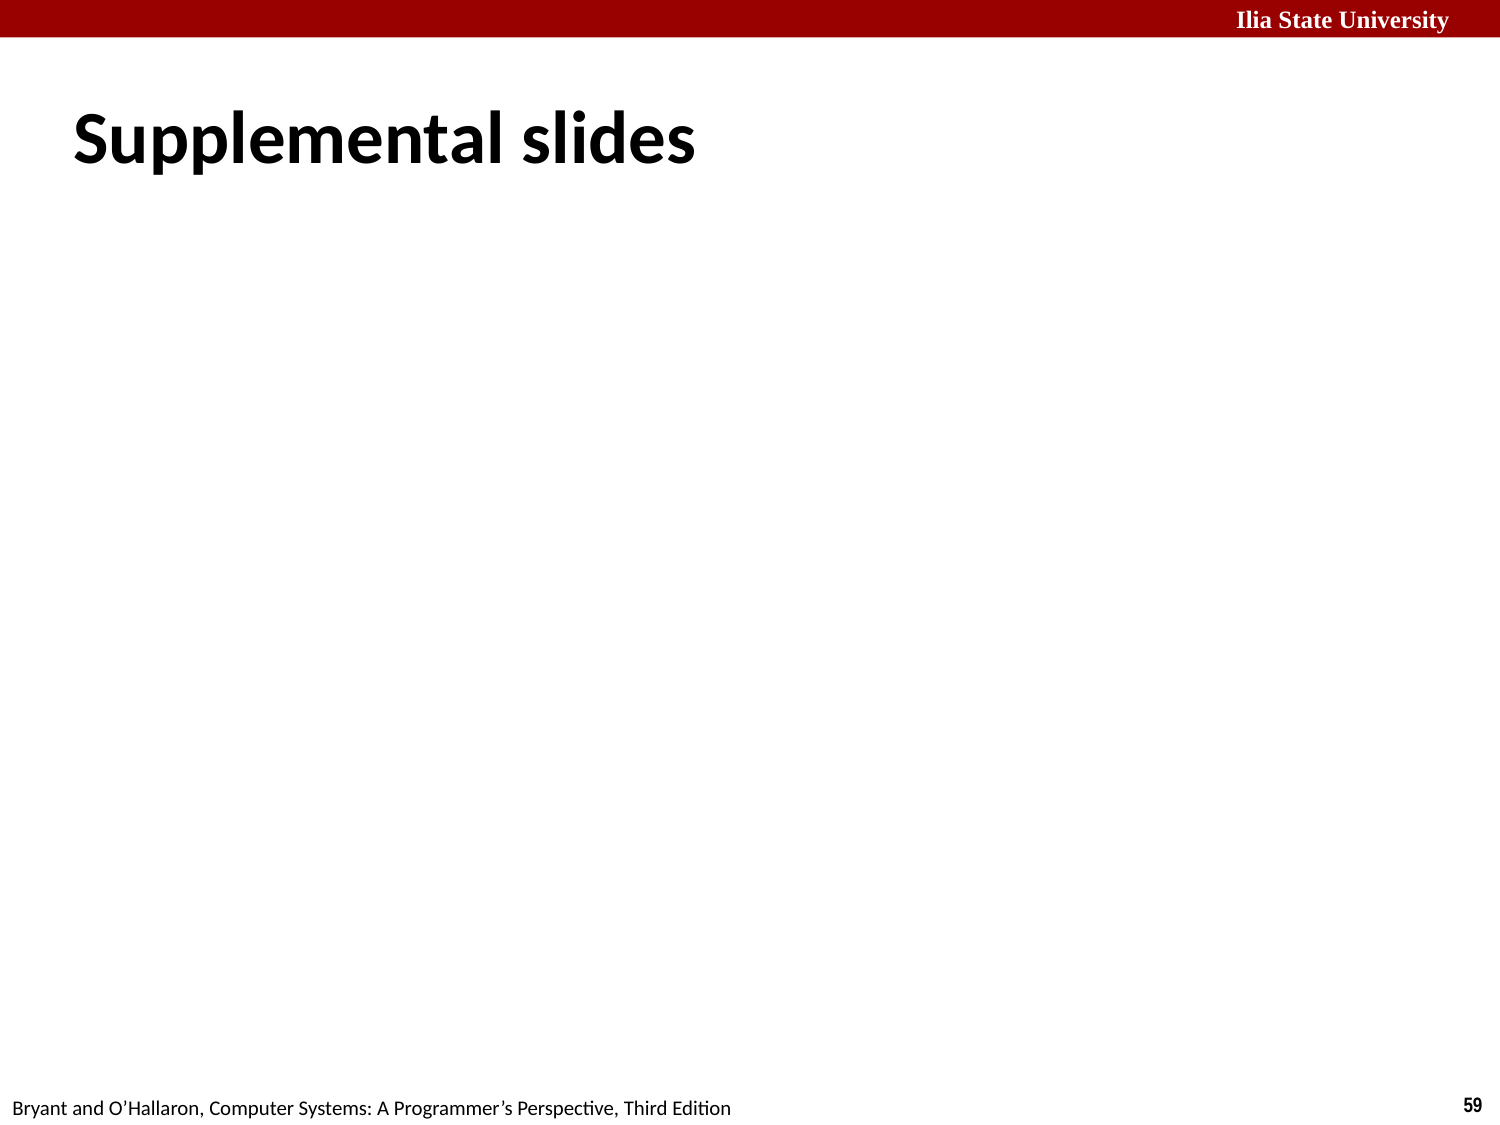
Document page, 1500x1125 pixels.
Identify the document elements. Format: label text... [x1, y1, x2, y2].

title Supplemental slides [58, 71, 1304, 197]
